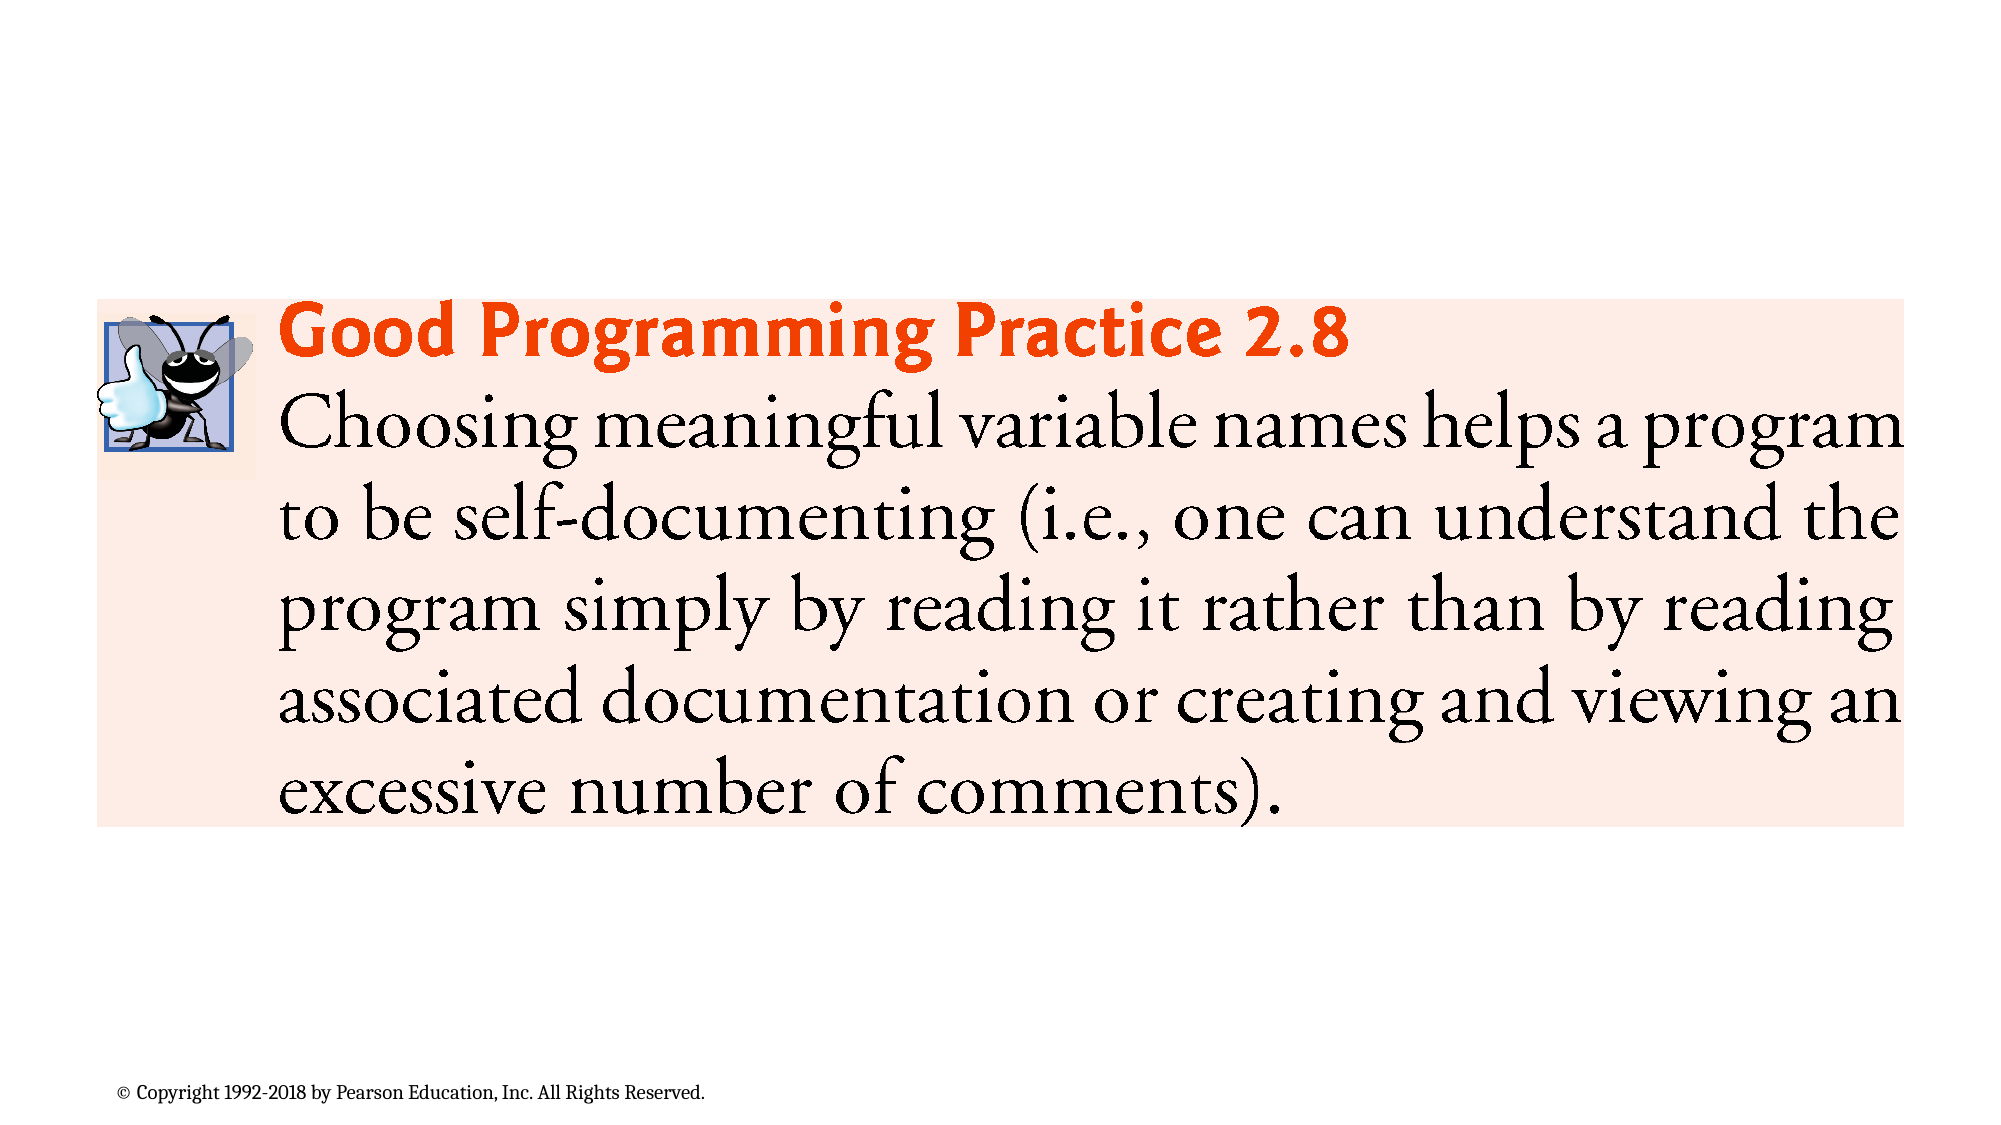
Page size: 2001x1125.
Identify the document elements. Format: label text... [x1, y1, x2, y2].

footer © Copyright 1992-2018 by Pearson Education, Inc. All Rights Reserved. [99, 1051, 1473, 1112]
picture [0, 202, 2000, 923]
